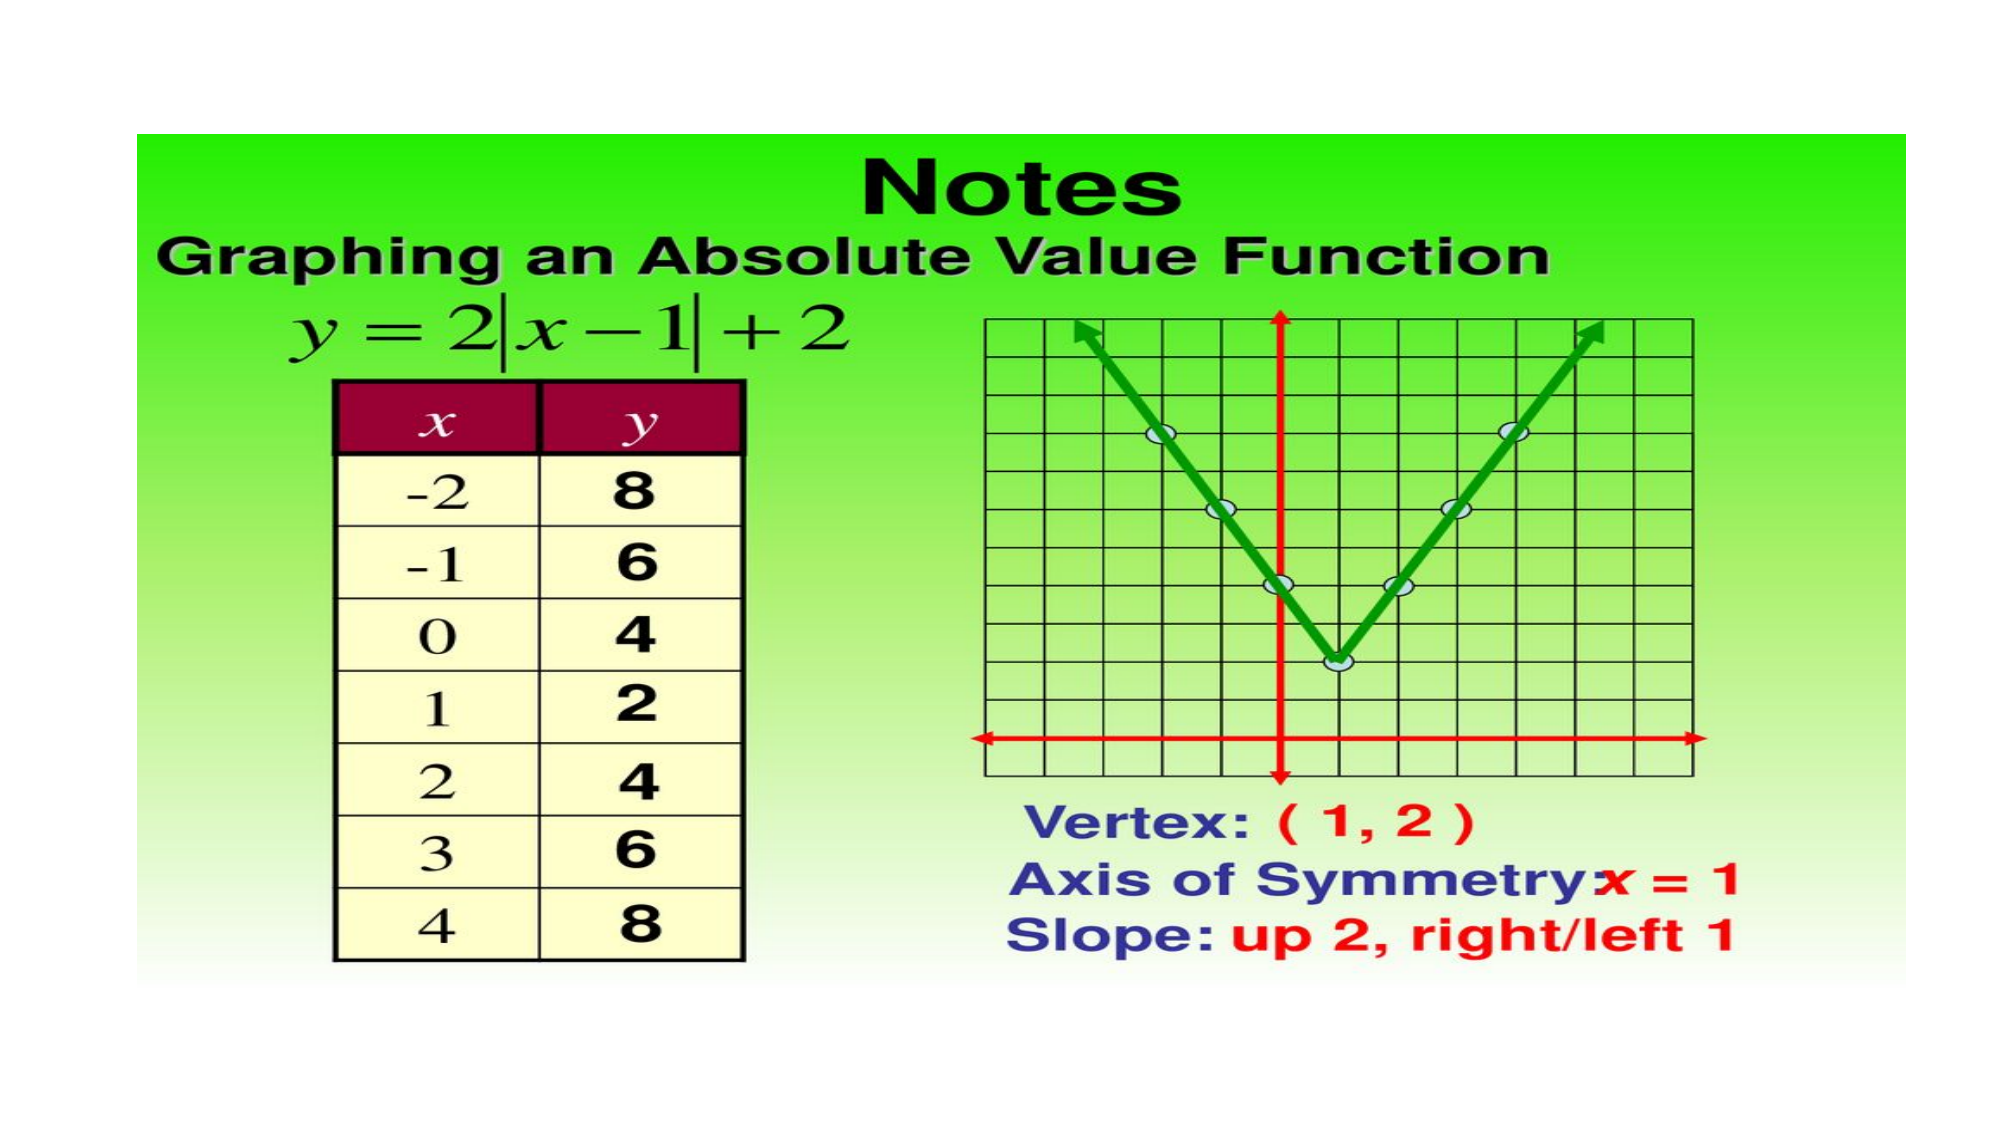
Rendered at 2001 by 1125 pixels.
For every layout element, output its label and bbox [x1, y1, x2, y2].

list [137, 134, 1906, 991]
